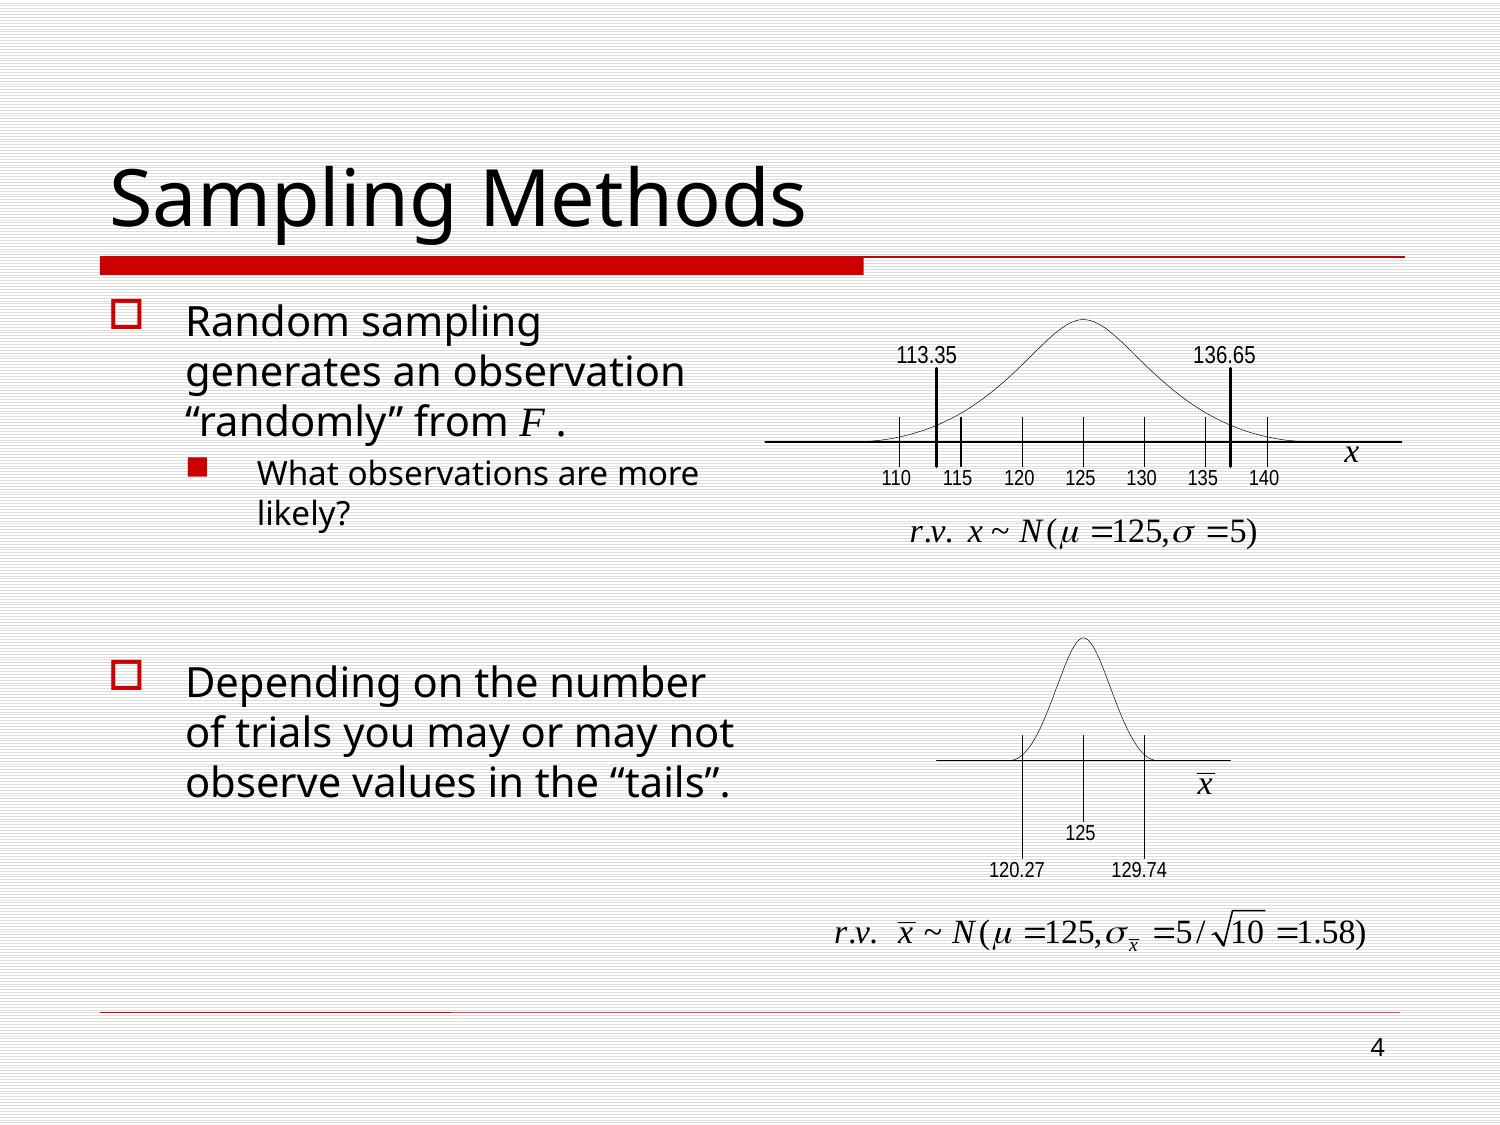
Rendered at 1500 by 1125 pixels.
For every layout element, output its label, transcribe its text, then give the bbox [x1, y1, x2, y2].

slide_number 4 [1074, 1024, 1401, 1103]
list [761, 317, 1406, 958]
title Sampling Methods [94, 50, 1407, 250]
list Random sampling generates an observation “randomly” from F . What observations are more likely? Depending on the number of trials you may or may not observe values in the “tails”. [92, 287, 763, 988]
